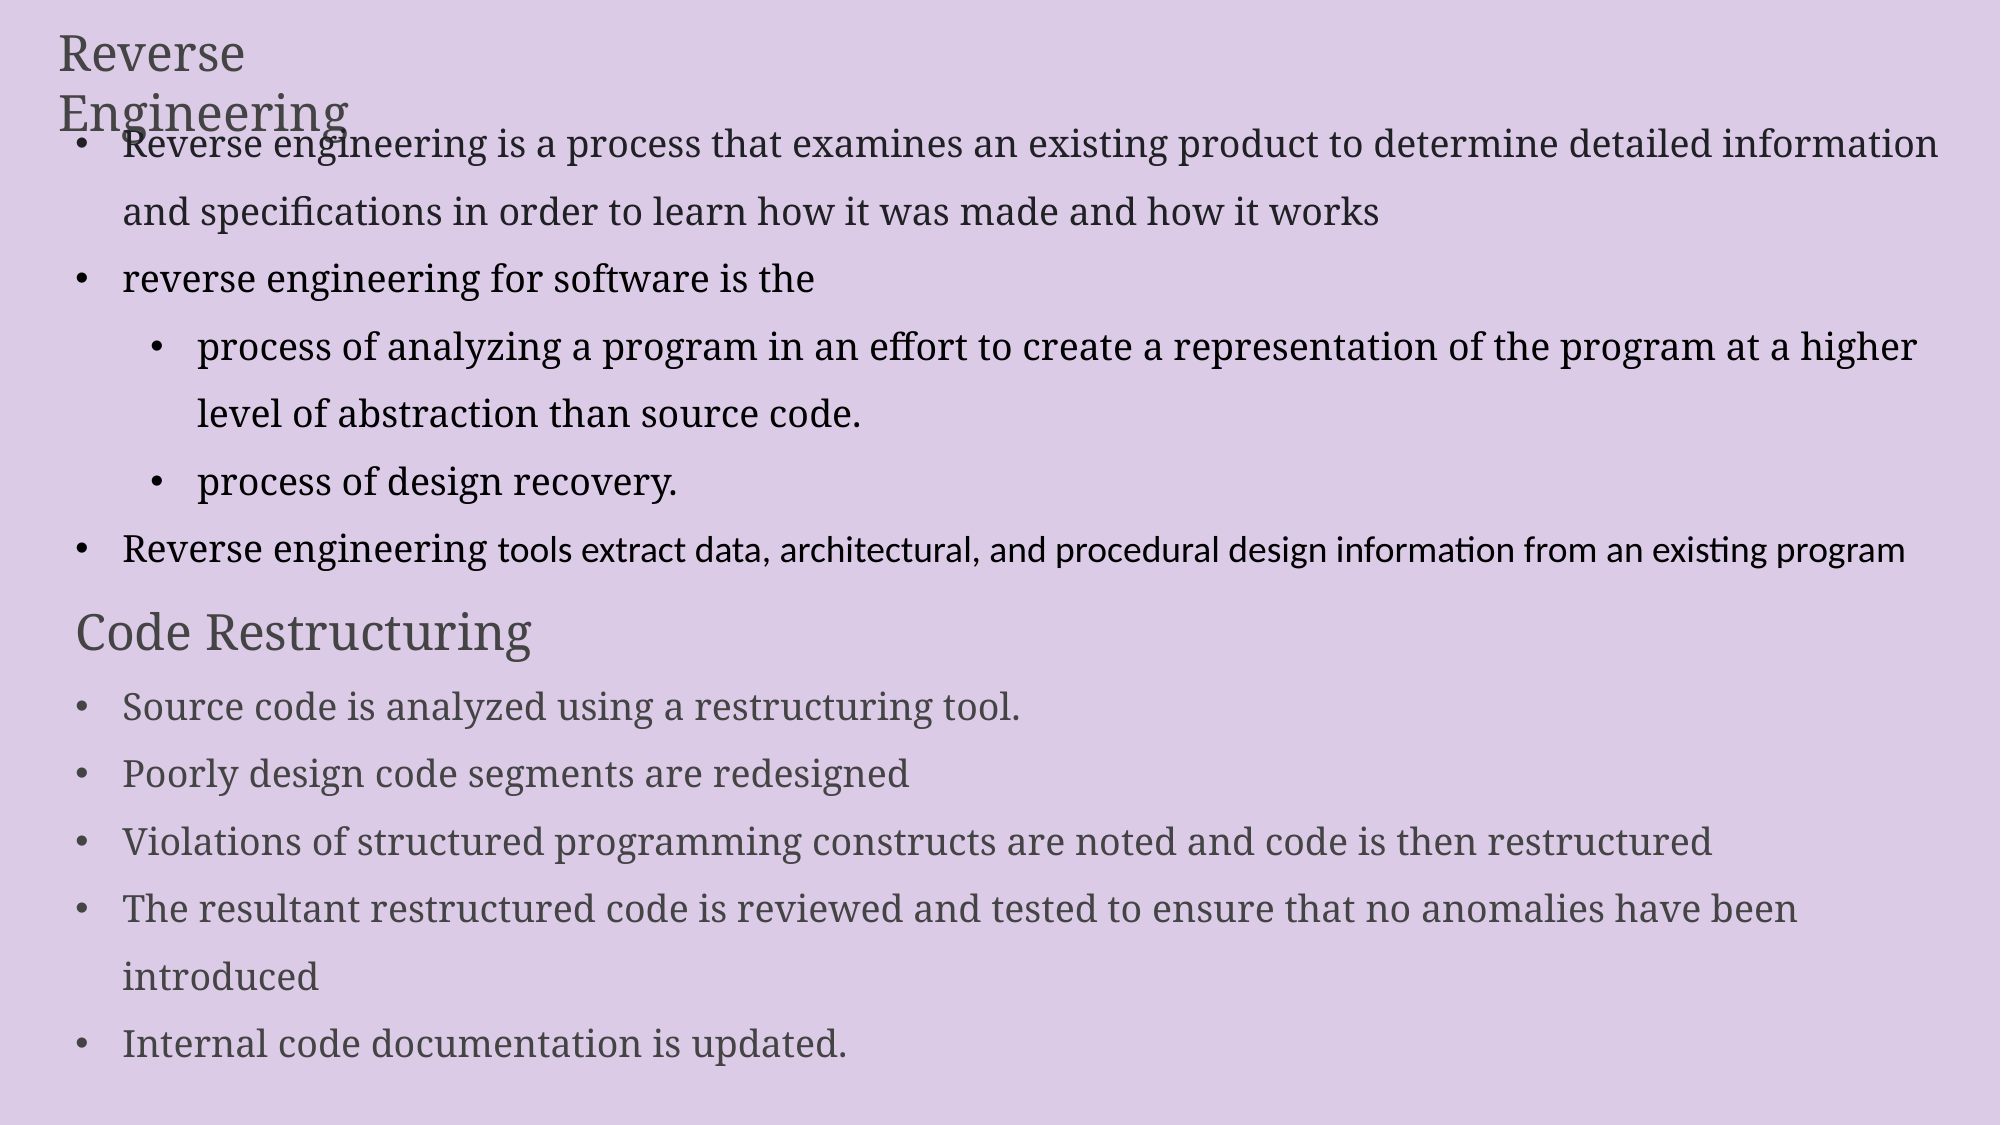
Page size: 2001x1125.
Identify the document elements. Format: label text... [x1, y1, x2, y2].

text_box Reverse engineering is a process that examines an existing product to determine detailed information and specifications in order to learn how it was made and how it works reverse engineering for software is the process of analyzing a program in an effort to create a representation of the program at a higher level of abstraction than source code. process of design recovery. Reverse engineering tools extract data, architectural, and procedural design information from an existing program [60, 90, 1985, 578]
text_box Code Restructuring Source code is analyzed using a restructuring tool. Poorly design code segments are redesigned Violations of structured programming constructs are noted and code is then restructured The resultant restructured code is reviewed and tested to ensure that no anomalies have been introduced Internal code documentation is updated. [60, 592, 1916, 1073]
text_box Reverse Engineering [43, 14, 535, 150]
